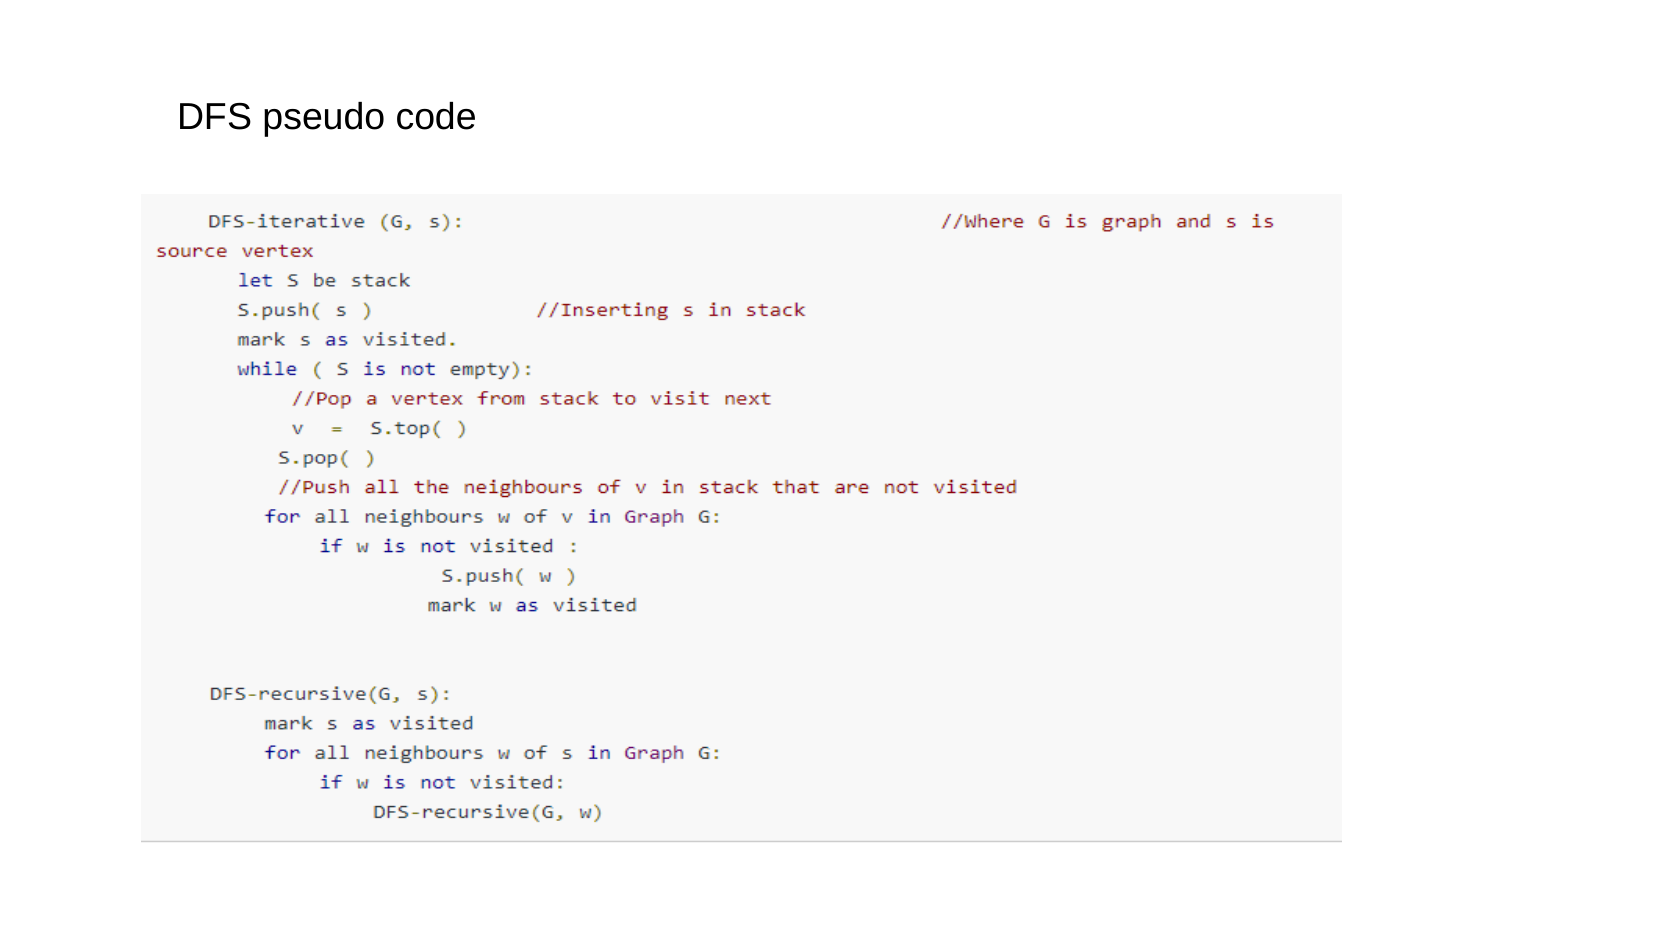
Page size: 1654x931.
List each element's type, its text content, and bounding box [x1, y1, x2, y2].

picture [141, 194, 1342, 846]
title DFS pseudo code [177, 37, 1571, 193]
